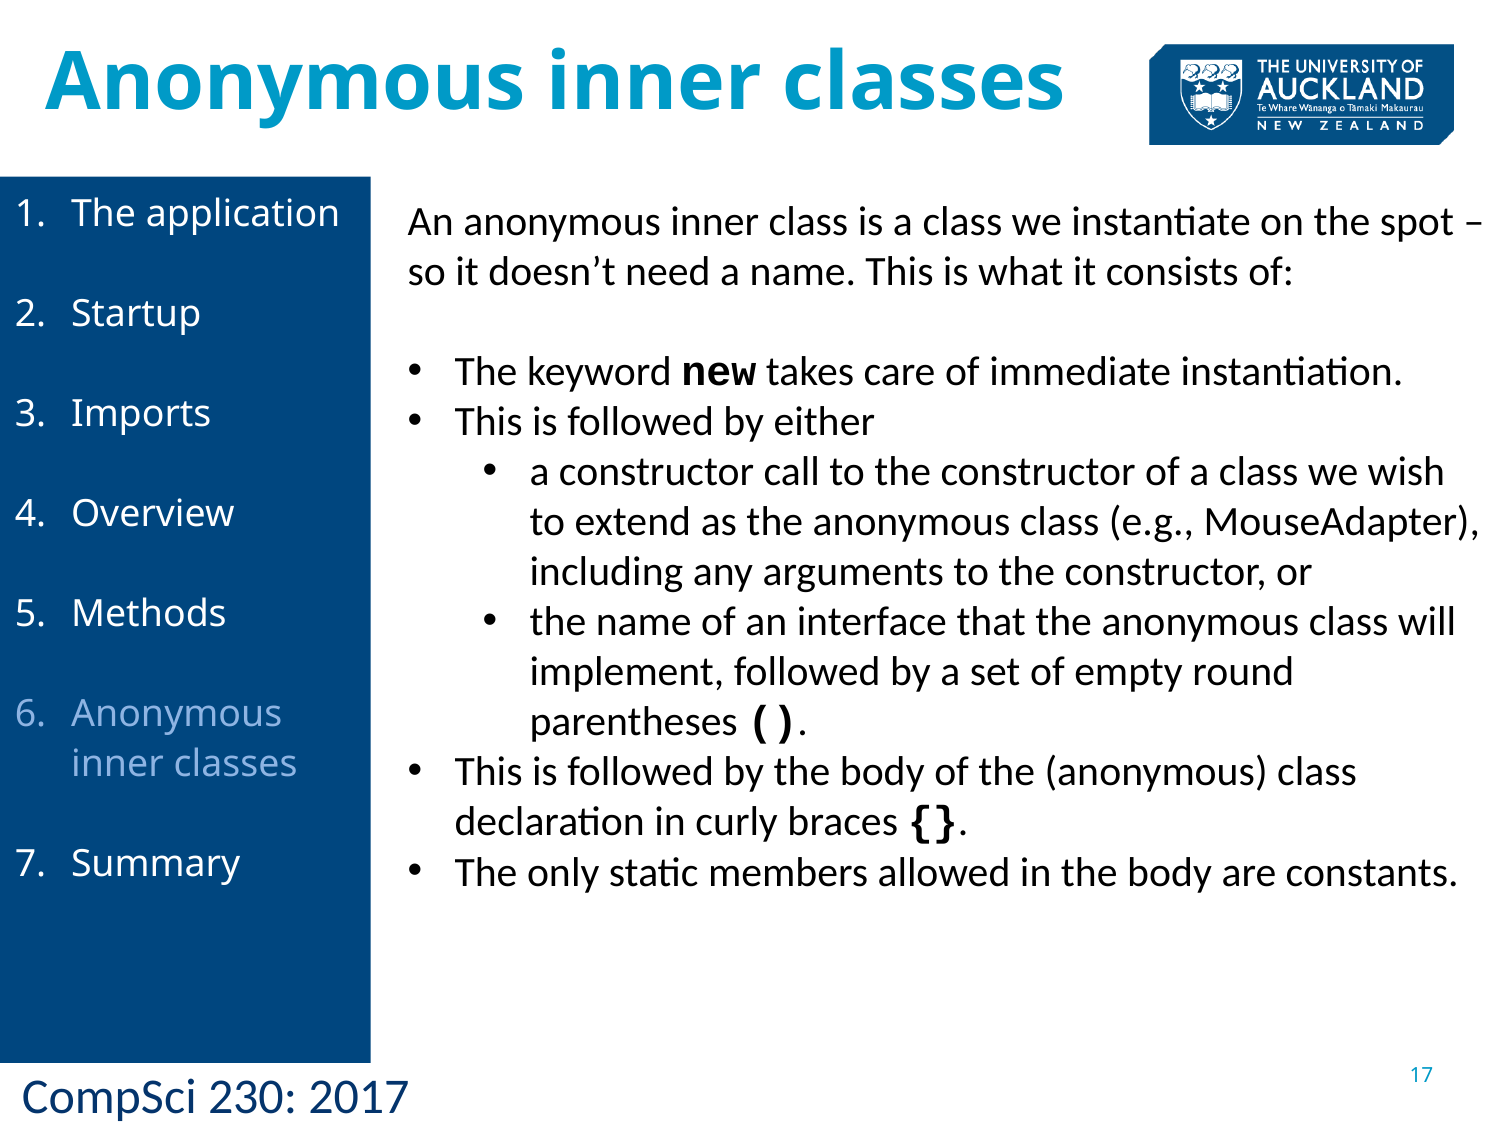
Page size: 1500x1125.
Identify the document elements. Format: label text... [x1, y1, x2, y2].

text_box The application Startup Imports Overview Methods Anonymous inner classes Summary [0, 176, 371, 1063]
text_box Anonymous inner classes [30, 21, 1100, 139]
picture [1149, 44, 1454, 145]
text_box An anonymous inner class is a class we instantiate on the spot – so it doesn’t need a name. This is what it consists of: The keyword new takes care of immediate instantiation. This is followed by either a constructor call to the constructor of a class we wish to extend as the anonymous class (e.g., MouseAdapter), including any arguments to the constructor, or the name of an interface that the anonymous class will implement, followed by a set of empty round parentheses (). This is followed by the body of the (anonymous) class declaration in curly braces {}. The only static members allowed in the body are constants. [393, 186, 1500, 1125]
